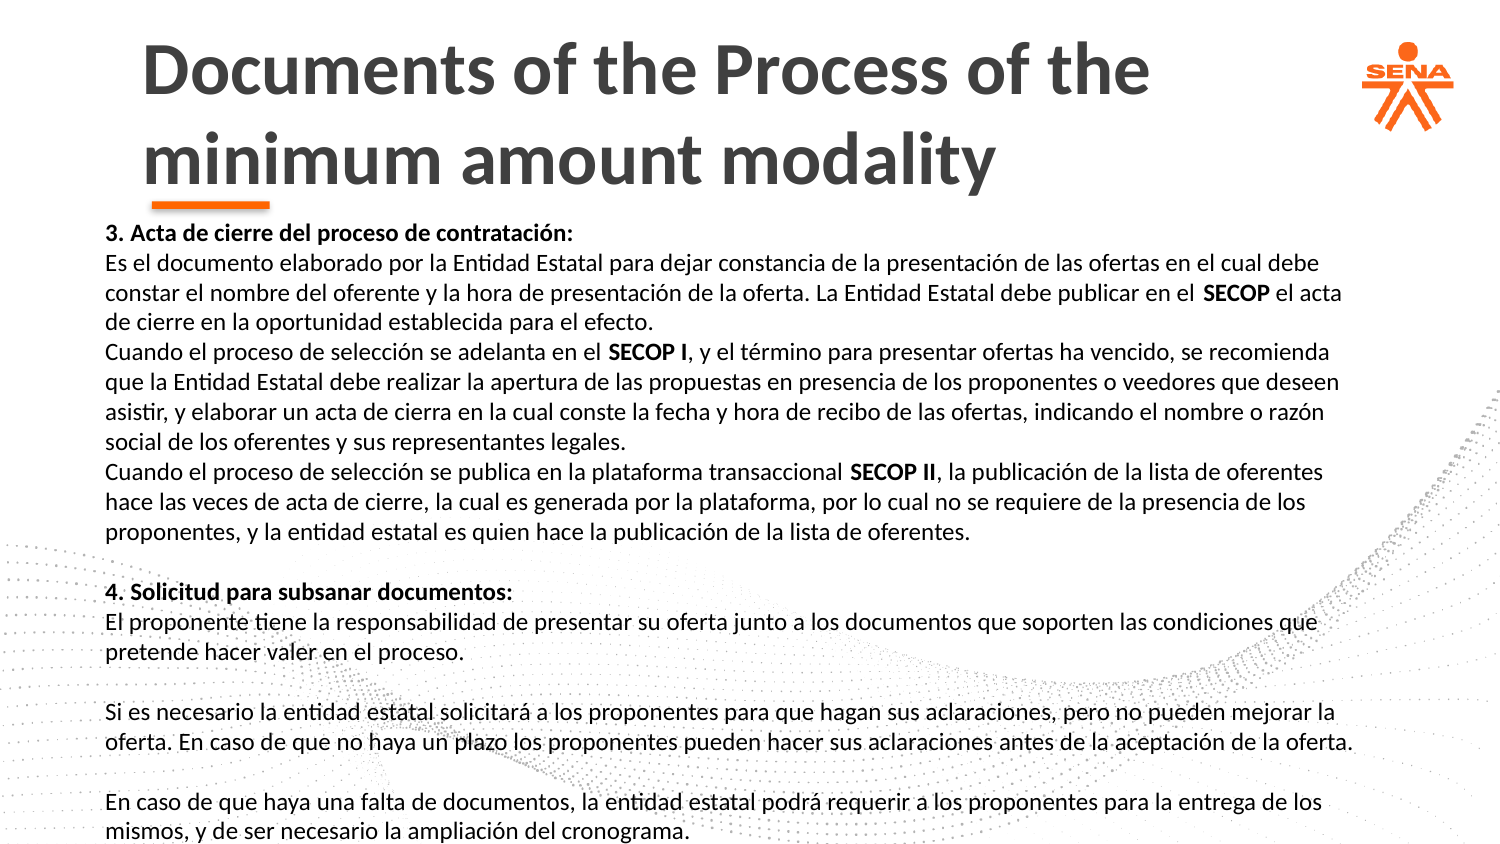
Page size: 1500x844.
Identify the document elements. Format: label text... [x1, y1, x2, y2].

picture [0, 0, 1500, 844]
text_box 3. Acta de cierre del proceso de contratación: Es el documento elaborado por la Entidad Estatal para dejar constancia de la presentación de las ofertas en el cual debe constar el nombre del oferente y la hora de presentación de la oferta. La Entidad Estatal debe publicar en el SECOP el acta de cierre en la oportunidad establecida para el efecto. Cuando el proceso de selección se adelanta en el SECOP I, y el término para presentar ofertas ha vencido, se recomienda que la Entidad Estatal debe realizar la apertura de las propuestas en presencia de los proponentes o veedores que deseen asistir, y elaborar un acta de cierra en la cual conste la fecha y hora de recibo de las ofertas, indicando el nombre o razón social de los oferentes y sus representantes legales. Cuando el proceso de selección se publica en la plataforma transaccional SECOP II, la publicación de la lista de oferentes hace las veces de acta de cierre, la cual es generada por la plataforma, por lo cual no se requiere de la presencia de los proponentes, y la entidad estatal es quien hace la publicación de la lista de oferentes. 4. Solicitud para subsanar documentos: El proponente tiene la responsabilidad de presentar su oferta junto a los documentos que soporten las condiciones que pretende hacer valer en el proceso. Si es necesario la entidad estatal solicitará a los proponentes para que hagan sus aclaraciones, pero no pueden mejorar la oferta. En caso de que no haya un plazo los proponentes pueden hacer sus aclaraciones antes de la aceptación de la oferta. En caso de que haya una falta de documentos, la entidad estatal podrá requerir a los proponentes para la entrega de los mismos, y de ser necesario la ampliación del cronograma. [90, 208, 1372, 844]
text_box Documents of the Process of the minimum amount modality [128, 11, 1410, 207]
text_box [151, 201, 270, 210]
